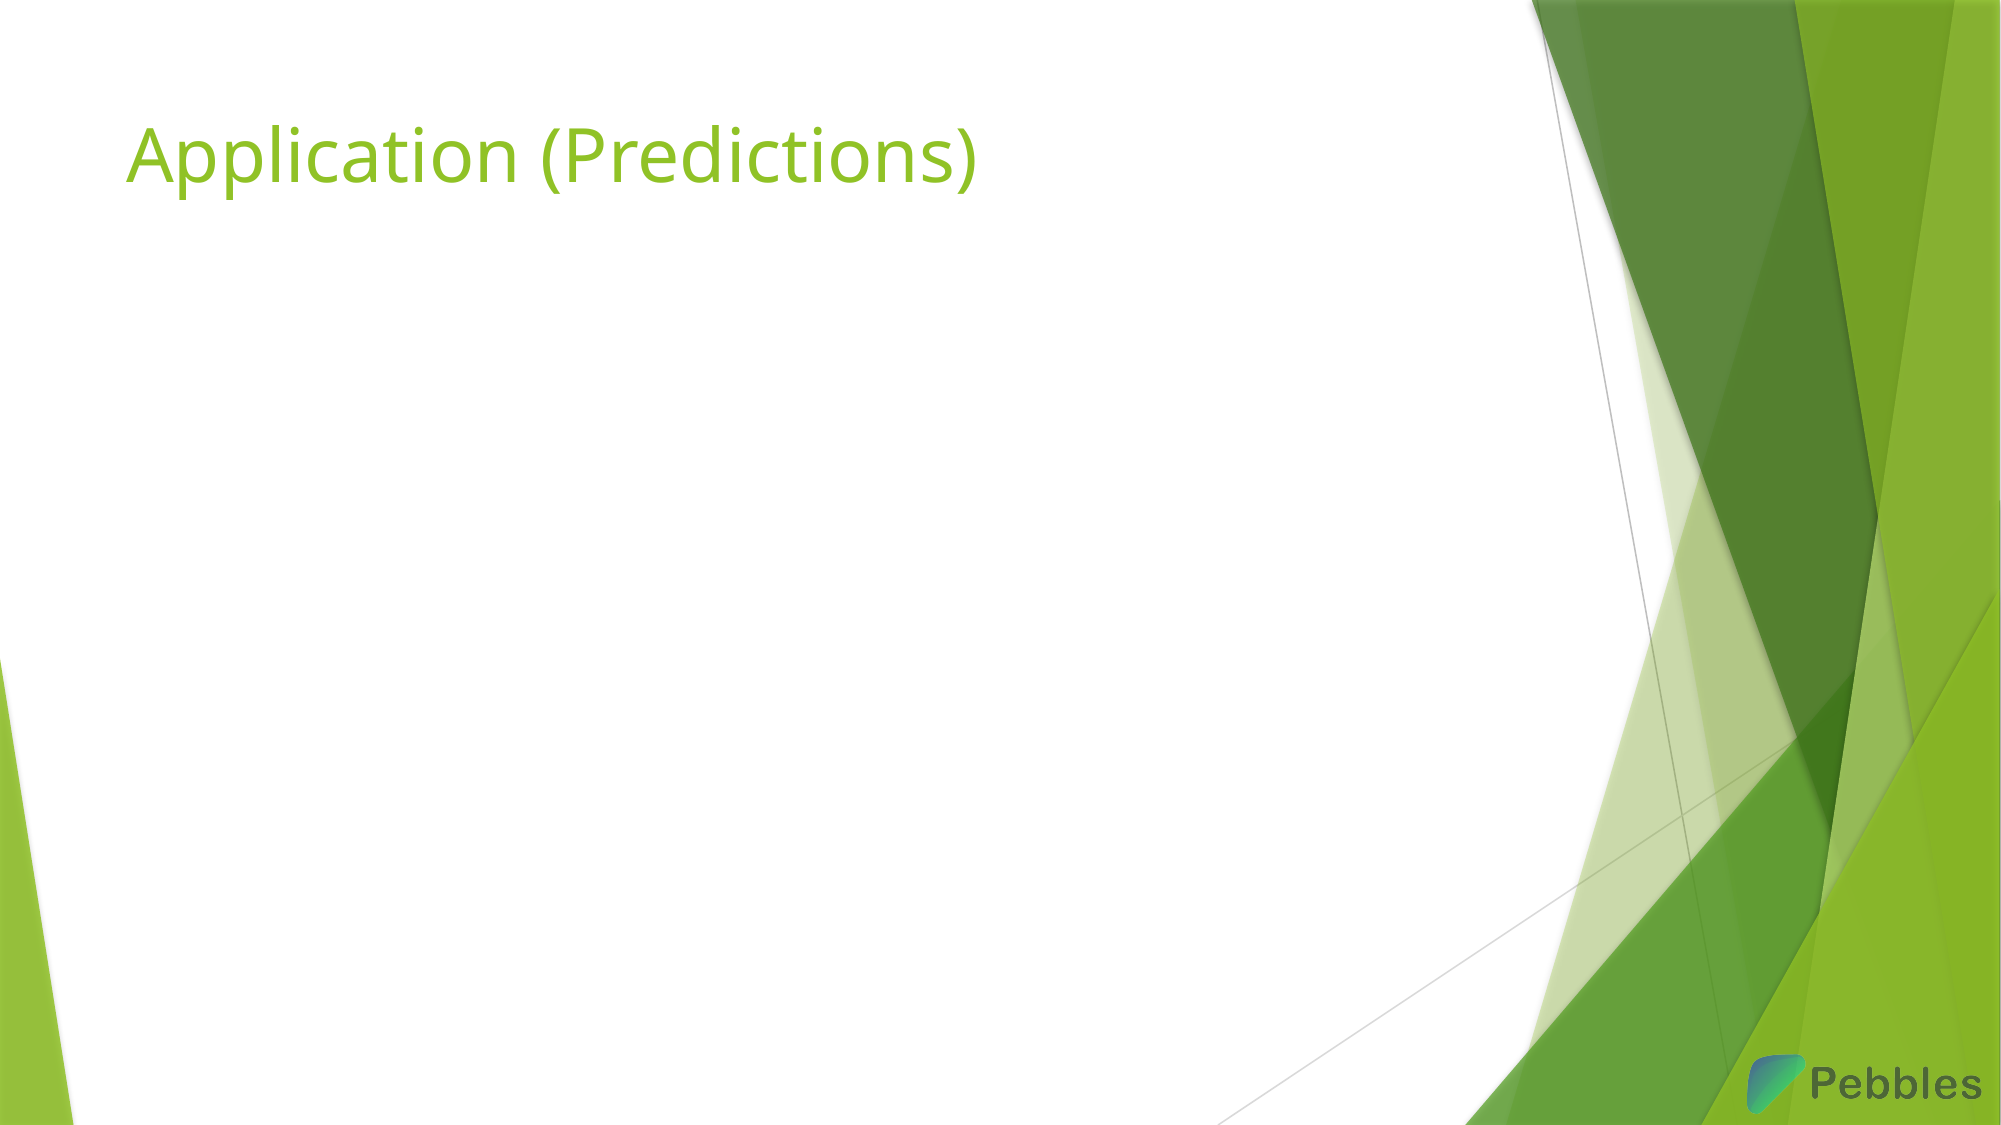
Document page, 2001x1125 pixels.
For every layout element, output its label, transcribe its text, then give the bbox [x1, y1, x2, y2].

title Application (Predictions) [111, 99, 1522, 317]
picture [1741, 1052, 1991, 1116]
